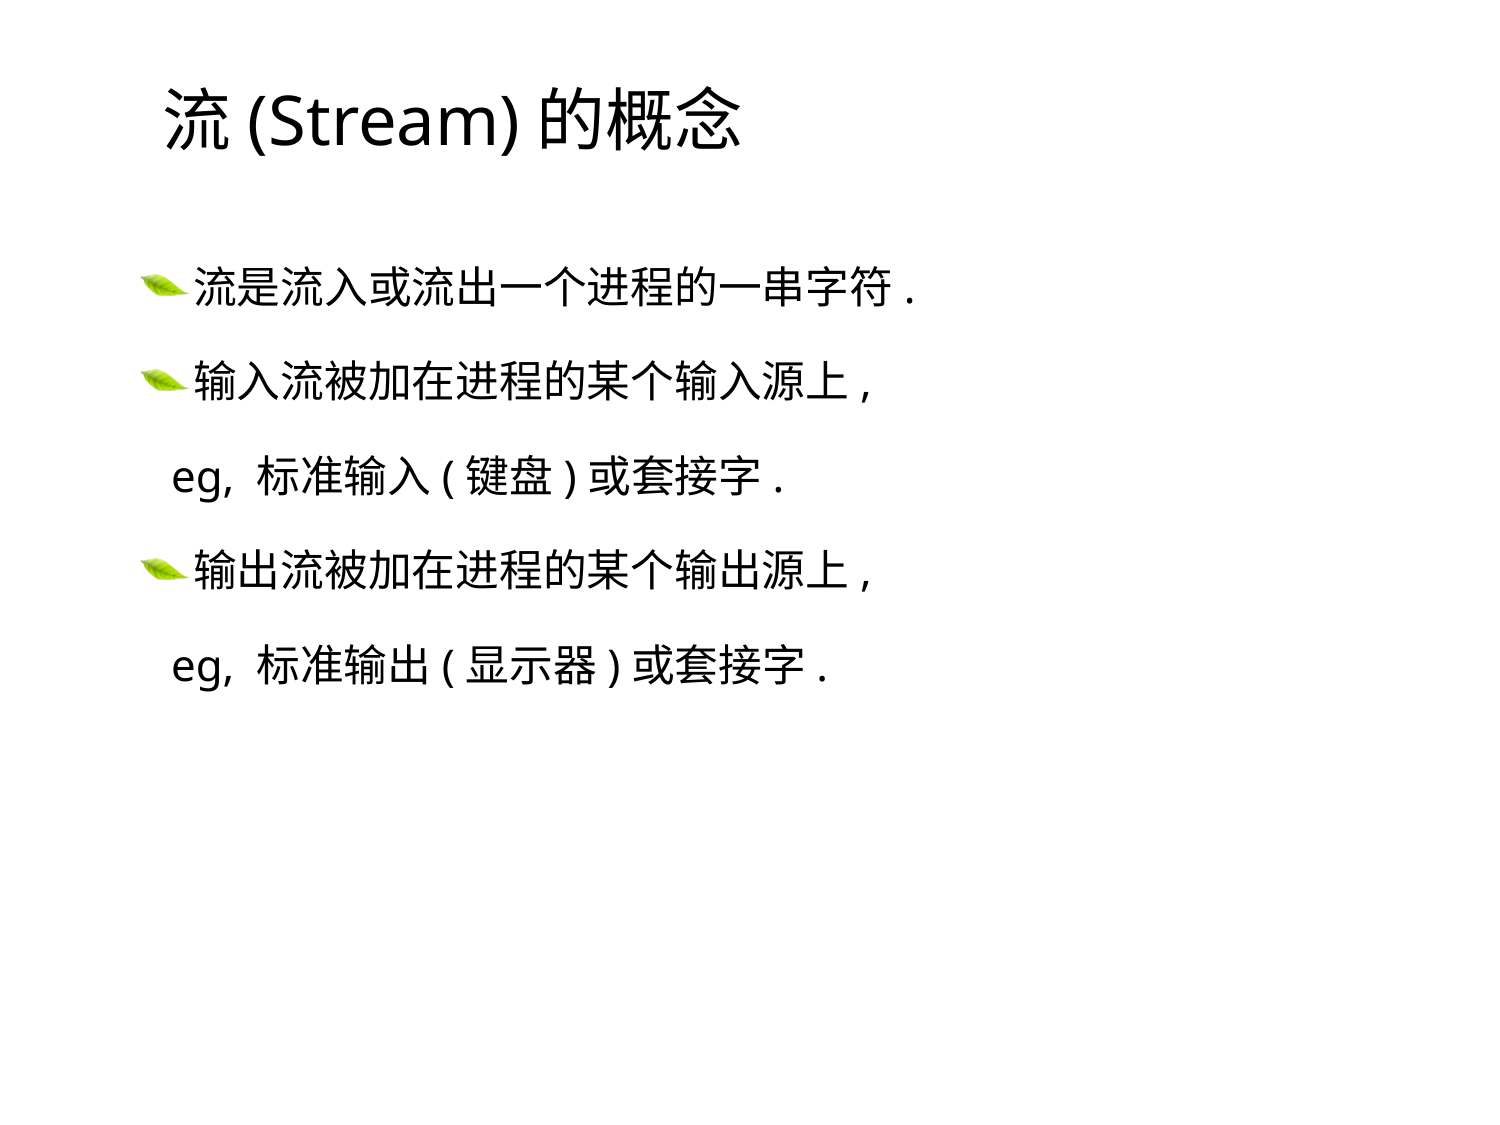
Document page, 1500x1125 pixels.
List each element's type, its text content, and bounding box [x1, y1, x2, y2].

picture [136, 272, 194, 299]
title 流(Stream)的概念 [147, 65, 1244, 181]
list 流是流入或流出一个进程的一串字符. 输入流被加在进程的某个输入源上, eg, 标准输入(键盘)或套接字. 输出流被加在进程的某个输出源上, eg, 标准输出(显示器)或套接字. [121, 226, 1379, 890]
picture [136, 556, 194, 583]
picture [136, 367, 194, 394]
